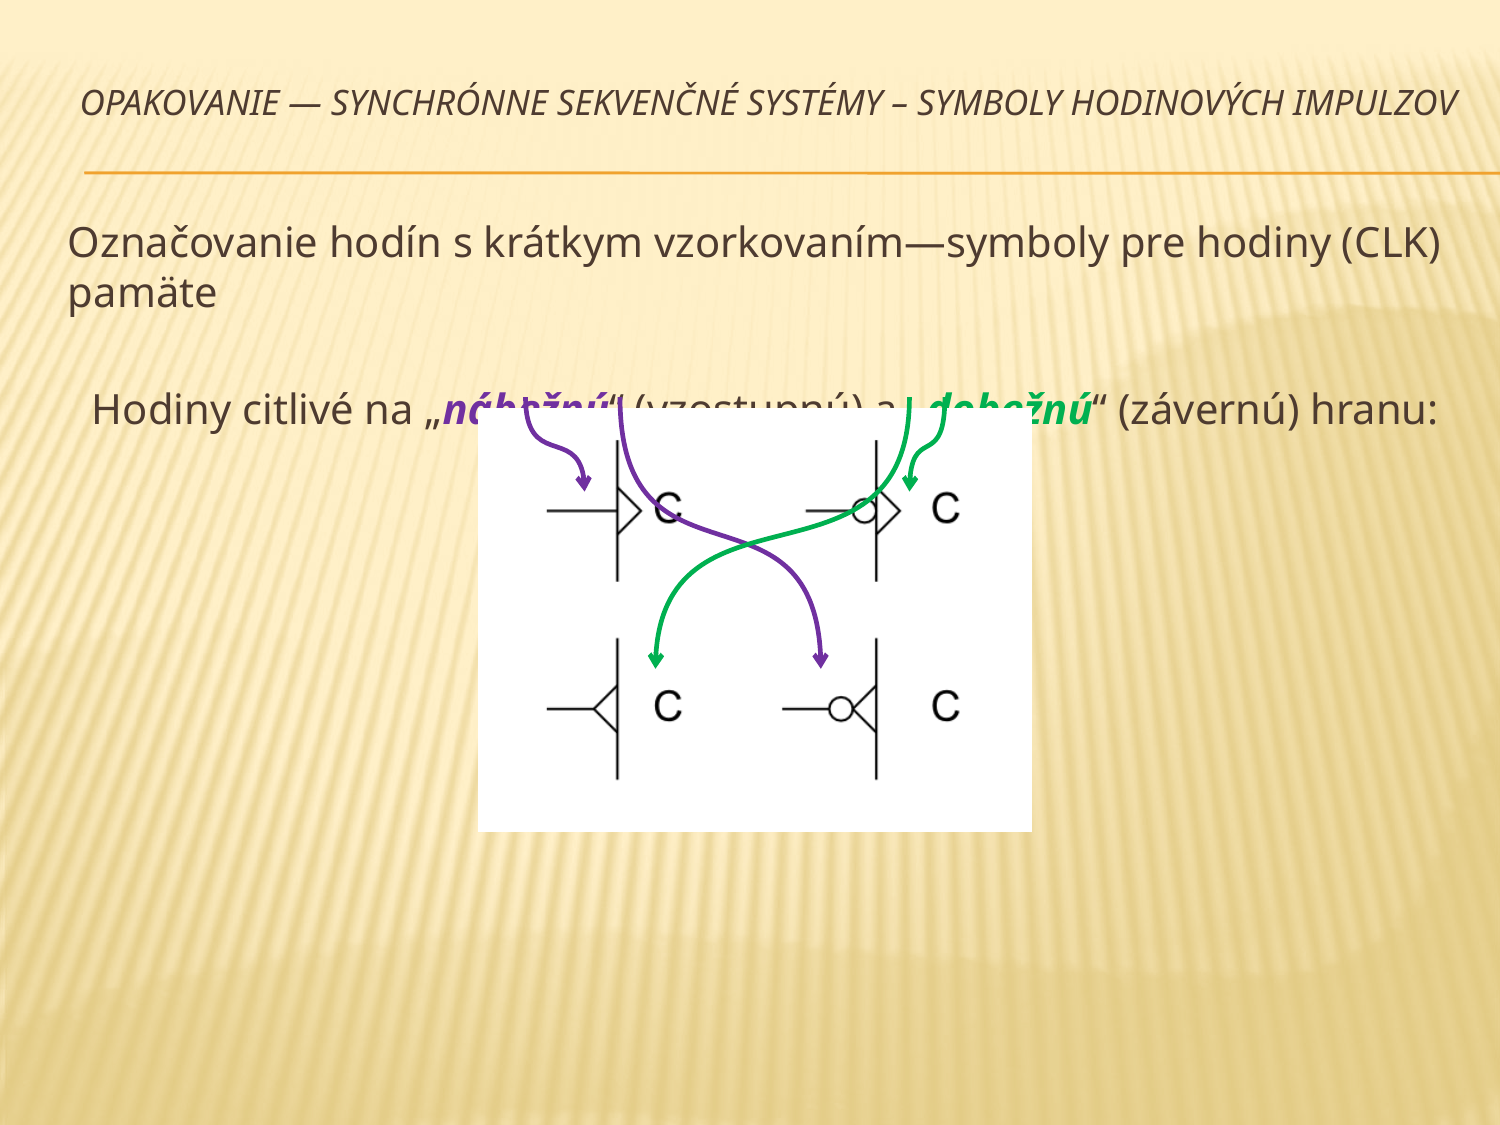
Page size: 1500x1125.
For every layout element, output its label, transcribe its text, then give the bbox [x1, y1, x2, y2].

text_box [646, 405, 919, 661]
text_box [584, 432, 636, 634]
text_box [928, 426, 975, 463]
picture [477, 408, 1032, 832]
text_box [507, 414, 603, 475]
title OPAKOVANIE — SynchróNne sekvenčné systémy – Symboly hodinových impulzov [64, 54, 1490, 149]
list Označovanie hodín s krátkym vzorkovaním—symboly pre hodiny (CLK) pamäte Hodiny citlivé na „nábežnú“ (vzostupnú) a „dobežnú“ (závernú) hranu: [53, 208, 1479, 1106]
